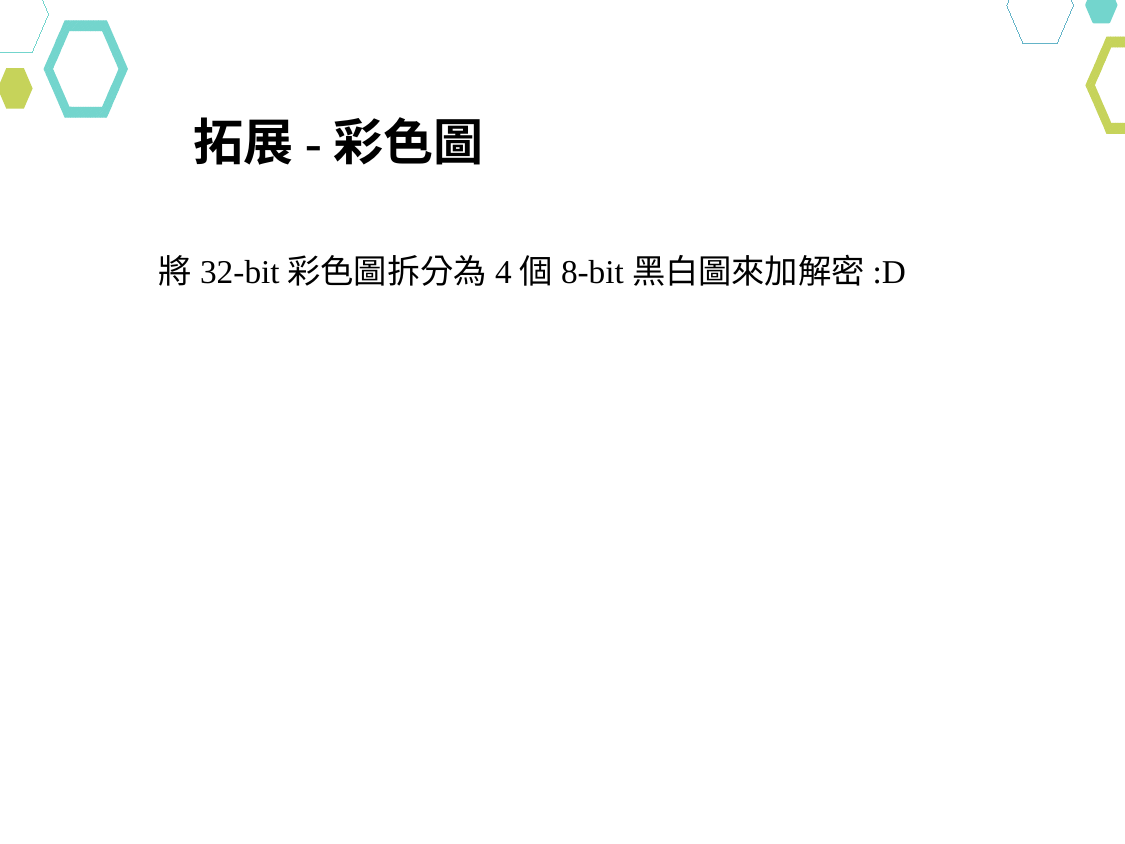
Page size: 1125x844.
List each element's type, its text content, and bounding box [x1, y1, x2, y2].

text_box 將32-bit彩色圖拆分為4個8-bit黑白圖來加解密:D [151, 222, 928, 298]
text_box 拓展-彩色圖 [185, 102, 775, 178]
